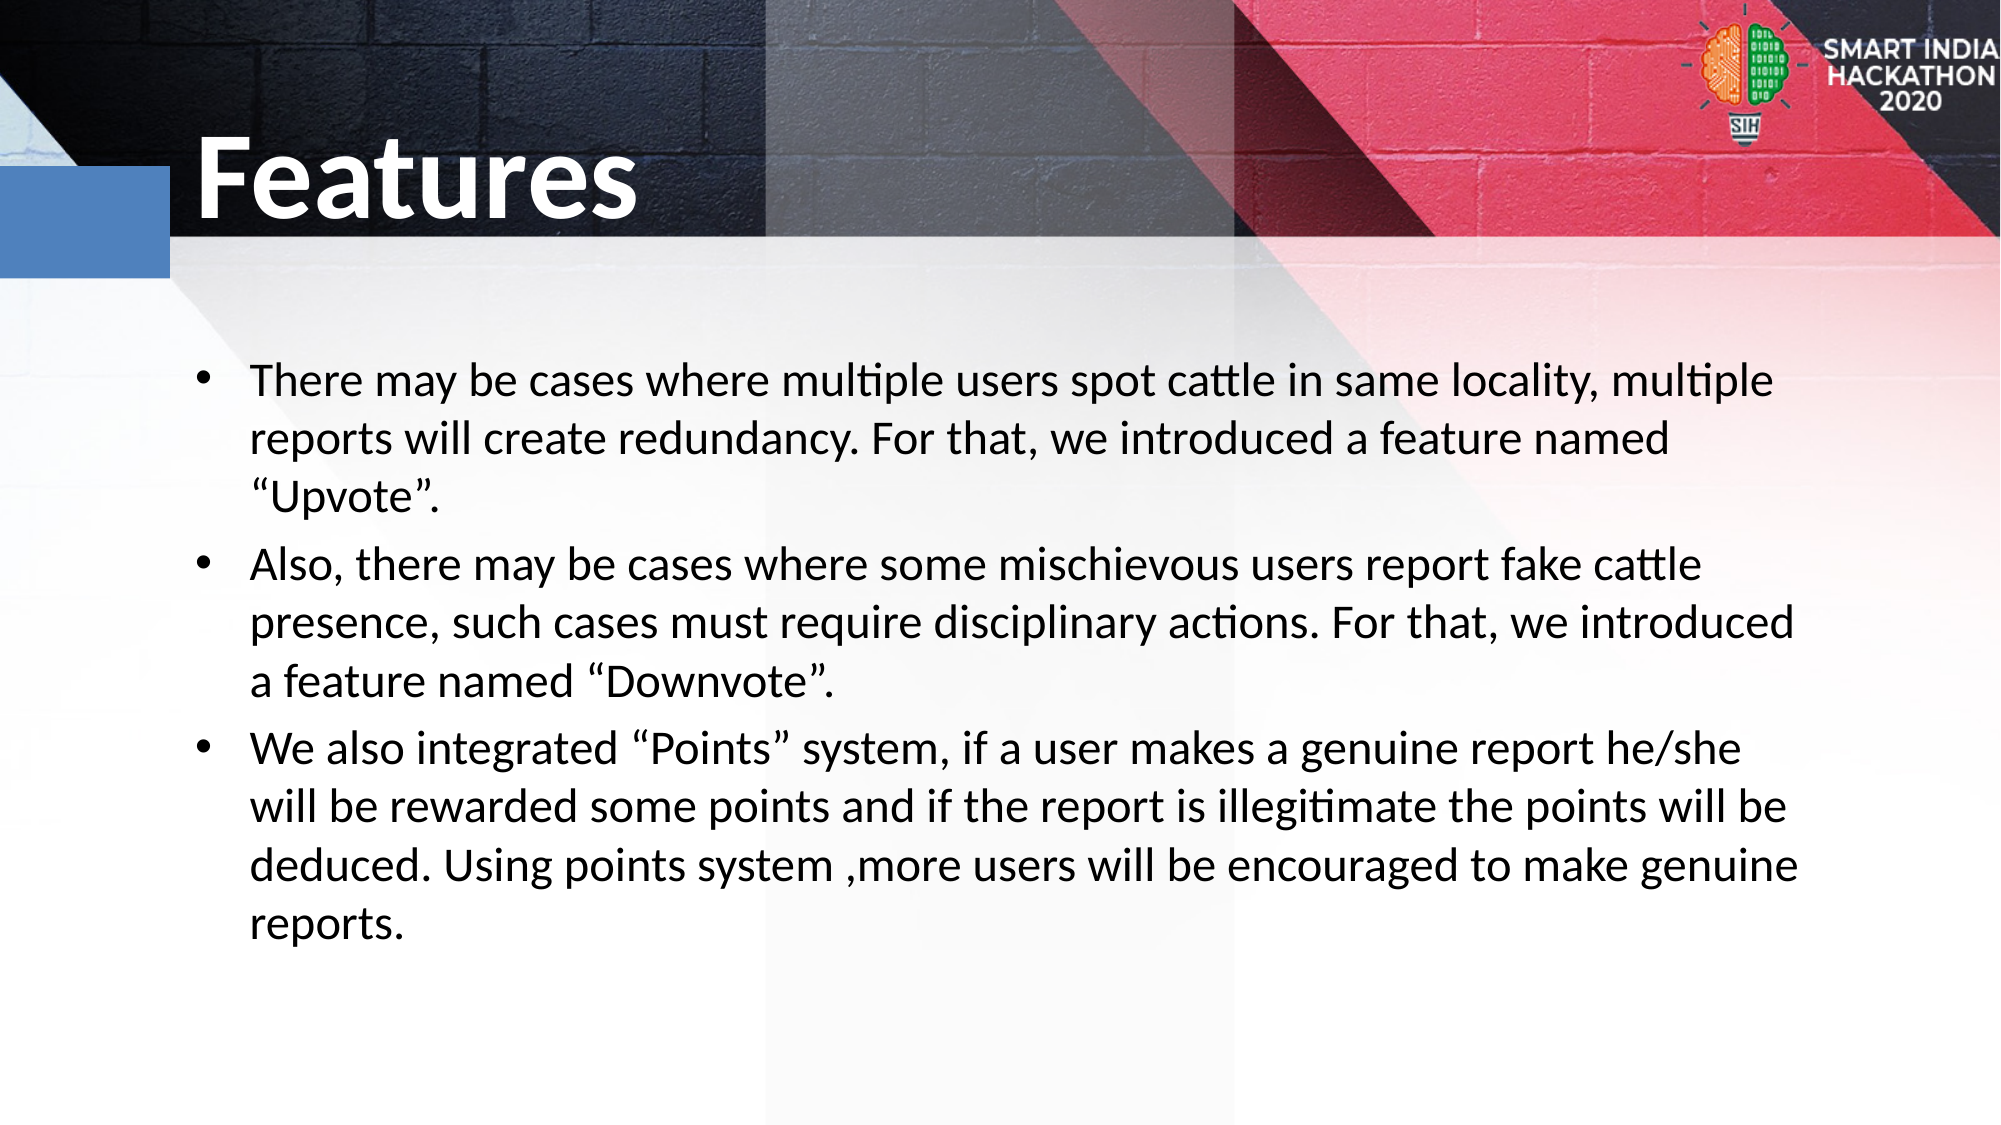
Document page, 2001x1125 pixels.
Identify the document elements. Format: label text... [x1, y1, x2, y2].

list There may be cases where multiple users spot cattle in same locality, multiple reports will create redundancy. For that, we introduced a feature named “Upvote”. Also, there may be cases where some mischievous users report fake cattle presence, such cases must require disciplinary actions. For that, we introduced a feature named “Downvote”. We also integrated “Points” system, if a user makes a genuine report he/she will be rewarded some points and if the report is illegitimate the points will be deduced. Using points system ,more users will be encouraged to make genuine reports. [180, 340, 1830, 958]
picture [1235, 0, 2001, 1125]
picture [0, 0, 765, 1125]
title Features [180, 83, 764, 255]
